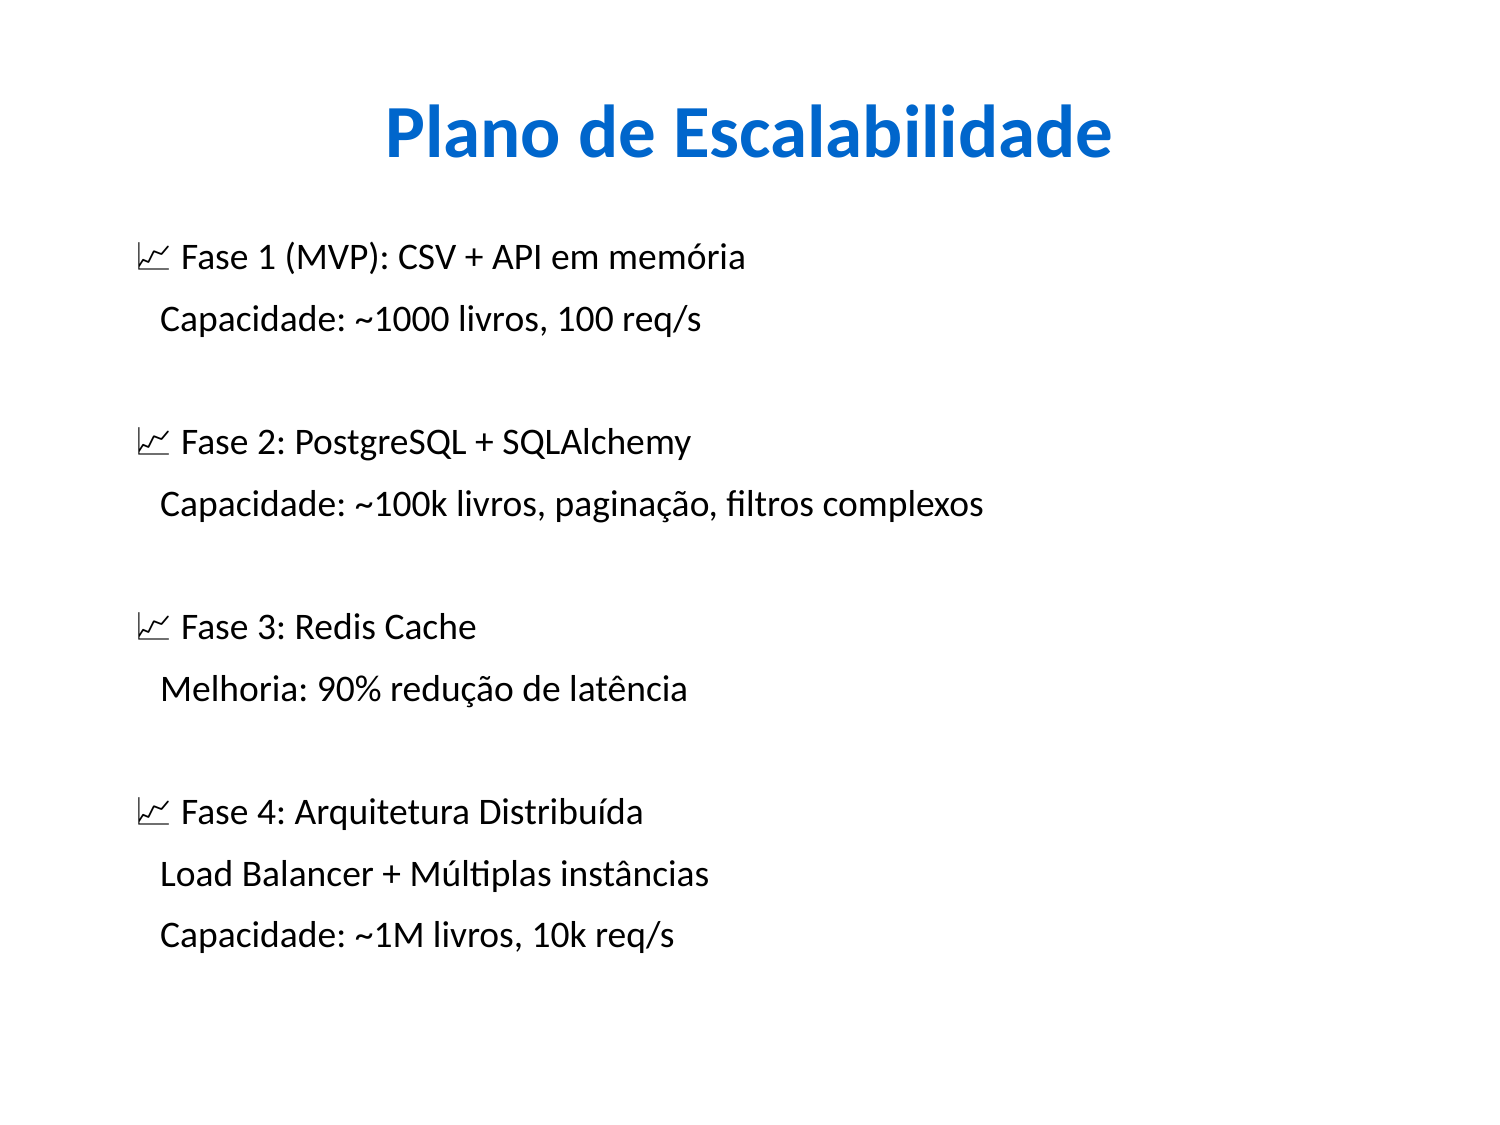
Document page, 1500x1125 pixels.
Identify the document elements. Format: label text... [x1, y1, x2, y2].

text_box 📈 Fase 1 (MVP): CSV + API em memória Capacidade: ~1000 livros, 100 req/s 📈 Fase 2: PostgreSQL + SQLAlchemy Capacidade: ~100k livros, paginação, filtros complexos 📈 Fase 3: Redis Cache Melhoria: 90% redução de latência 📈 Fase 4: Arquitetura Distribuída Load Balancer + Múltiplas instâncias Capacidade: ~1M livros, 10k req/s [119, 224, 1395, 963]
text_box Plano de Escalabilidade [370, 74, 1130, 180]
